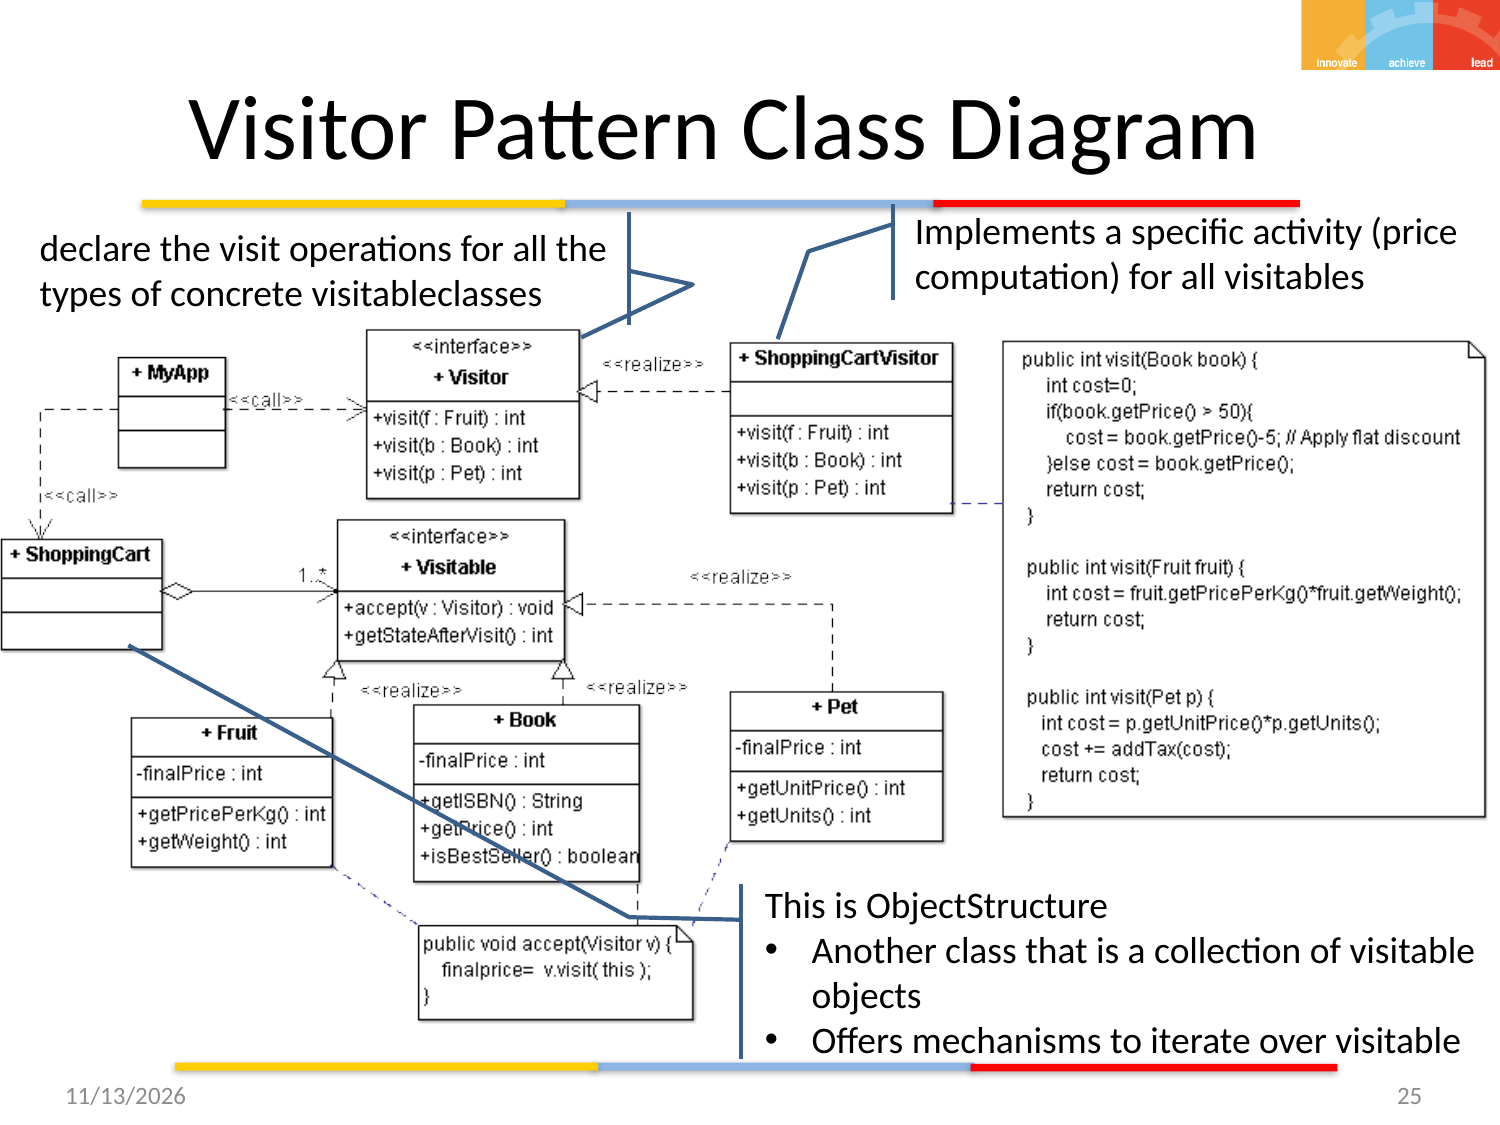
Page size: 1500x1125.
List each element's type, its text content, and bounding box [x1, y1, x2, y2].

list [0, 317, 1488, 1039]
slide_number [50, 1065, 400, 1125]
picture [1301, 0, 1500, 70]
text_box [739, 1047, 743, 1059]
title Visitor Pattern Class Diagram [49, 45, 1401, 201]
text_box declare the visit operations for all the types of concrete visitableclasses [25, 212, 695, 316]
text_box Implements a specific activity (price computation) for all visitables [900, 204, 1487, 300]
slide_number 25 [1087, 1065, 1438, 1125]
text_box Implements a specific activity (price computation) for all visitables [783, 204, 895, 316]
text_box This is ObjectStructure Another class that is a collection of visitable objects Offers mechanisms to iterate over visitable [750, 884, 1500, 1059]
